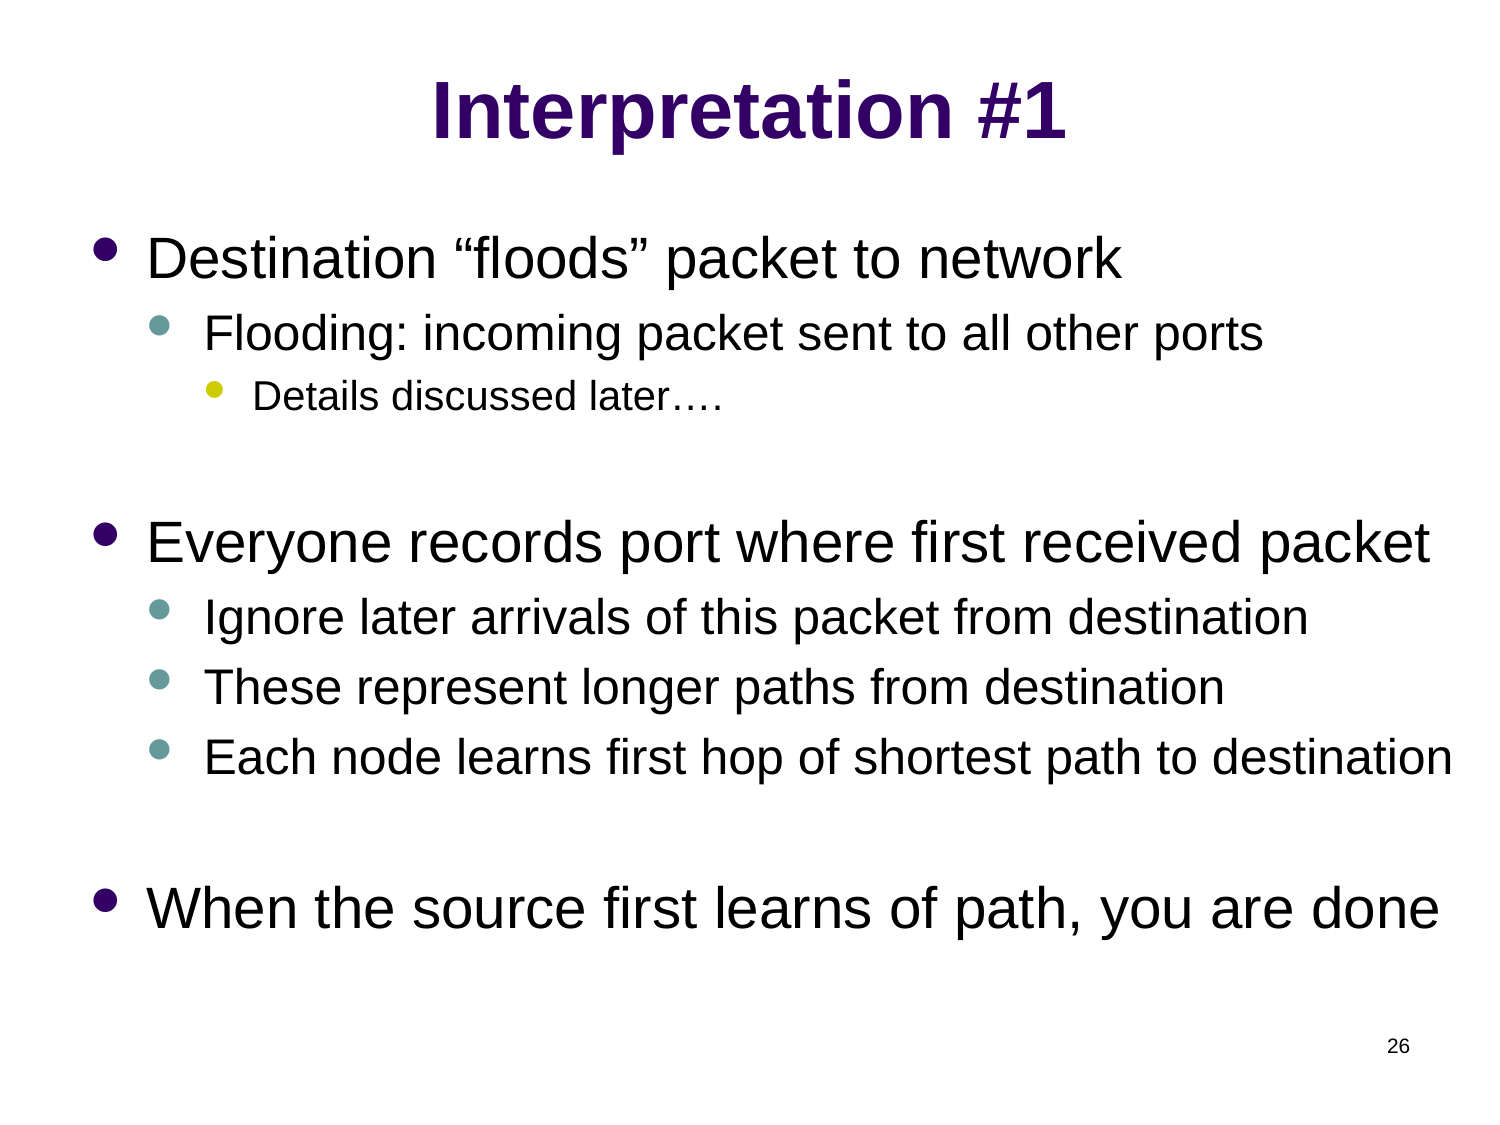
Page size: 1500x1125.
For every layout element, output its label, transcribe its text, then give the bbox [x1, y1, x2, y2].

slide_number 26 [1074, 1024, 1426, 1101]
title Interpretation #1 [0, 20, 1500, 163]
list Destination “floods” packet to network Flooding: incoming packet sent to all other ports Details discussed later…. Everyone records port where first received packet Ignore later arrivals of this packet from destination These represent longer paths from destination Each node learns first hop of shortest path to destination When the source first learns of path, you are done [75, 212, 1475, 1006]
